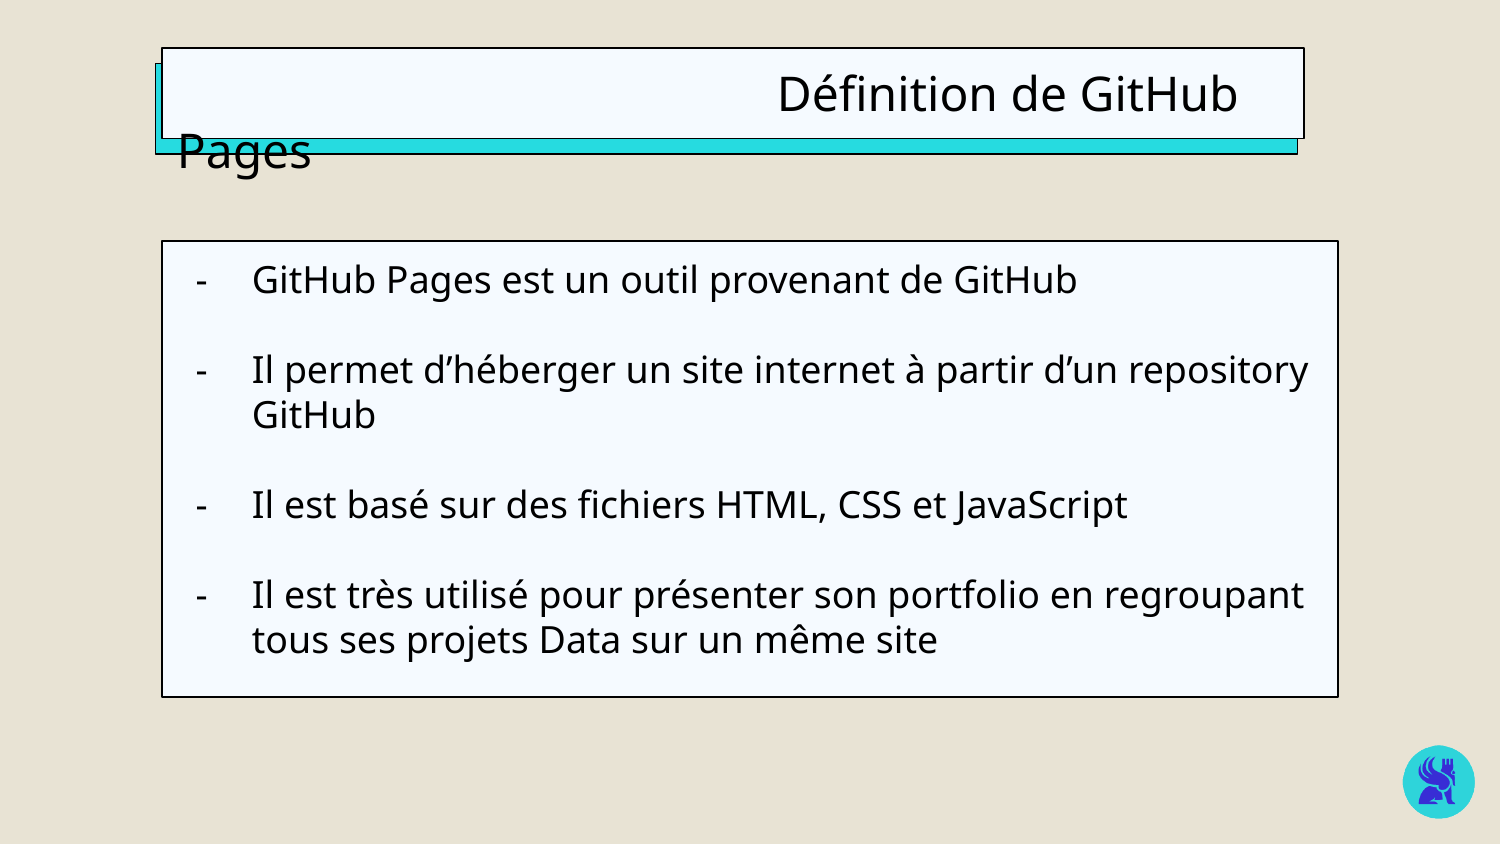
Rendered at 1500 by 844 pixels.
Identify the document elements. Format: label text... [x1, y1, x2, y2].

subtitle GitHub Pages est un outil provenant de GitHub Il permet d’héberger un site internet à partir d’un repository GitHub Il est basé sur des fichiers HTML, CSS et JavaScript Il est très utilisé pour présenter son portfolio en regroupant tous ses projets Data sur un même site [161, 240, 1339, 698]
picture [1402, 745, 1475, 819]
text_box [155, 63, 1298, 154]
text_box Définition de GitHub Pages [161, 48, 1304, 139]
